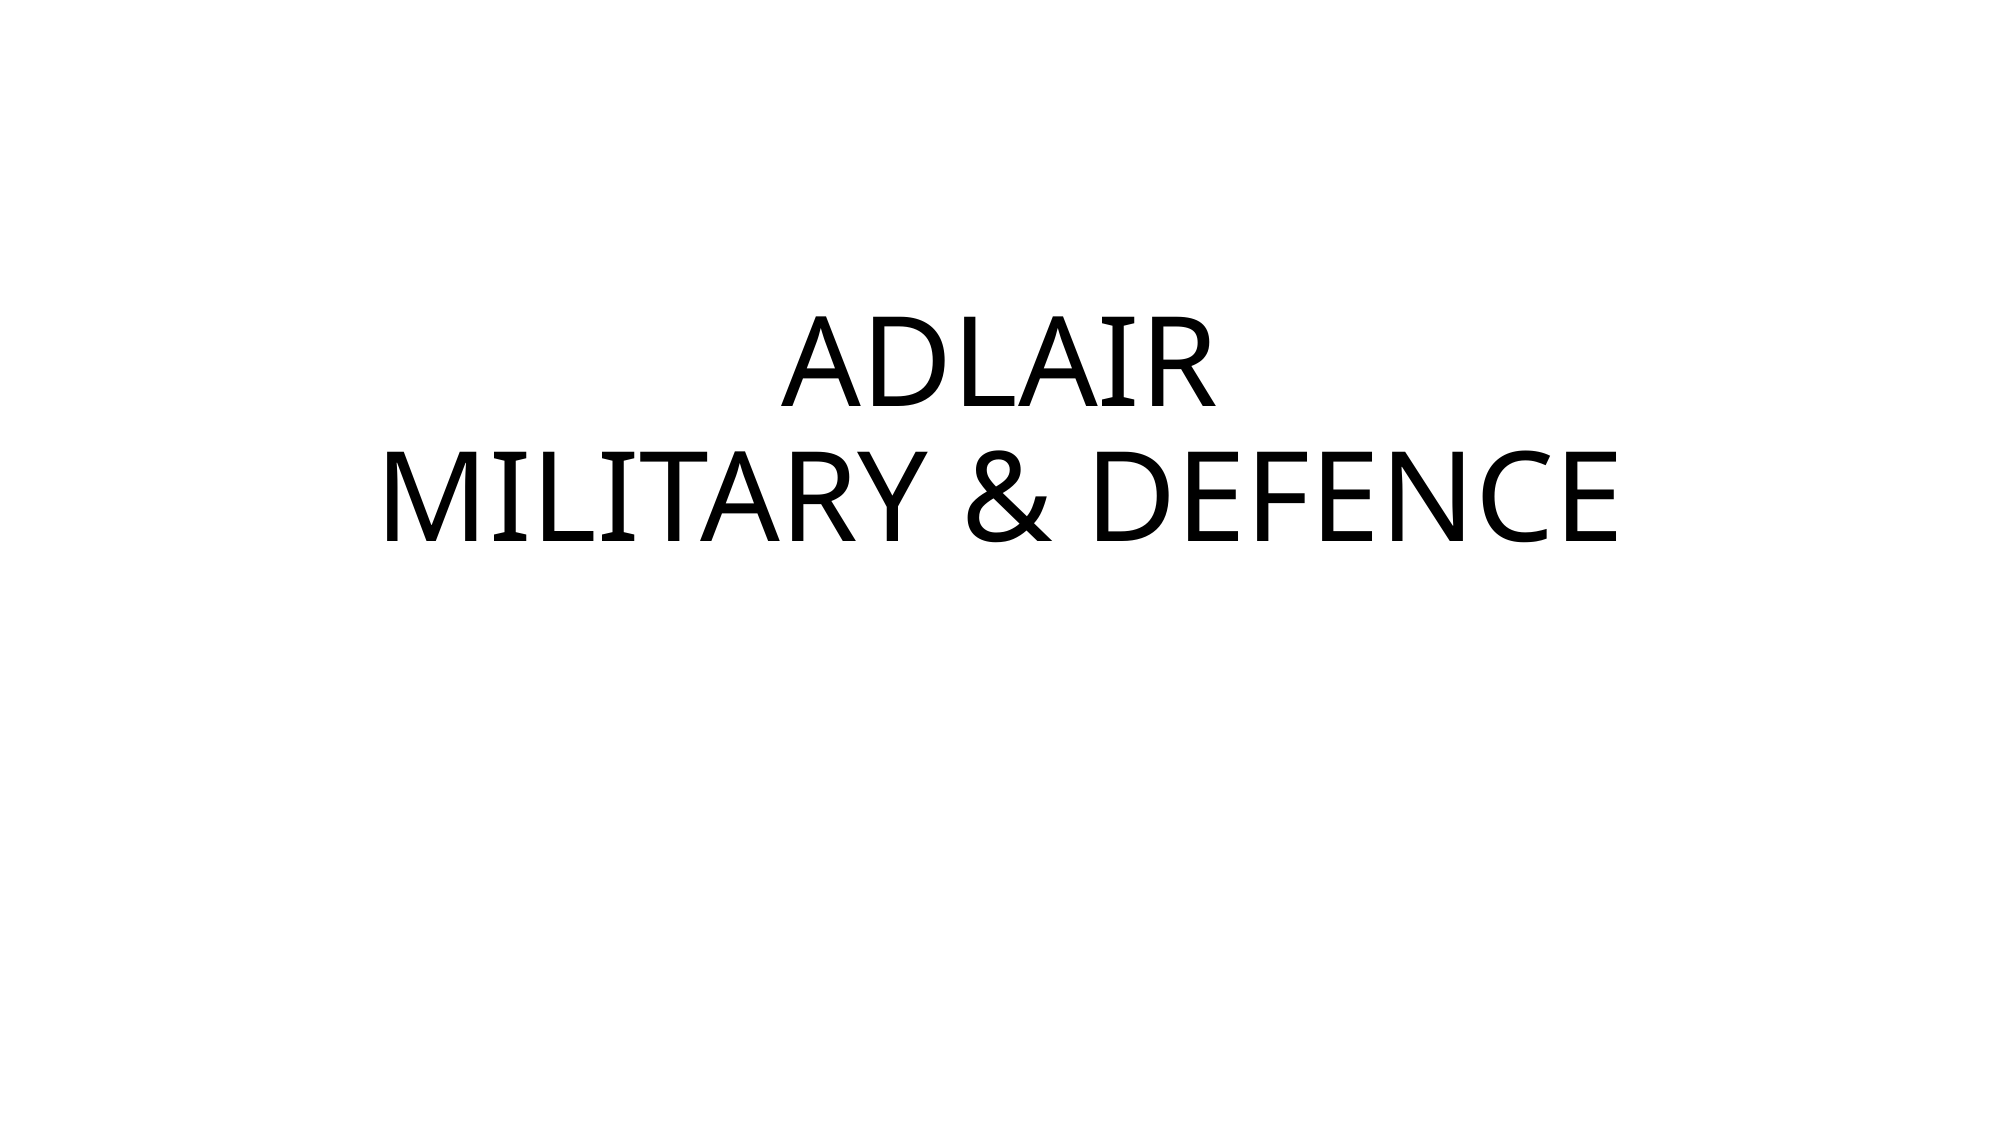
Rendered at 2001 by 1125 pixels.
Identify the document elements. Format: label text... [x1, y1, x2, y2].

title ADLAIR MILITARY & DEFENCE [249, 184, 1750, 576]
